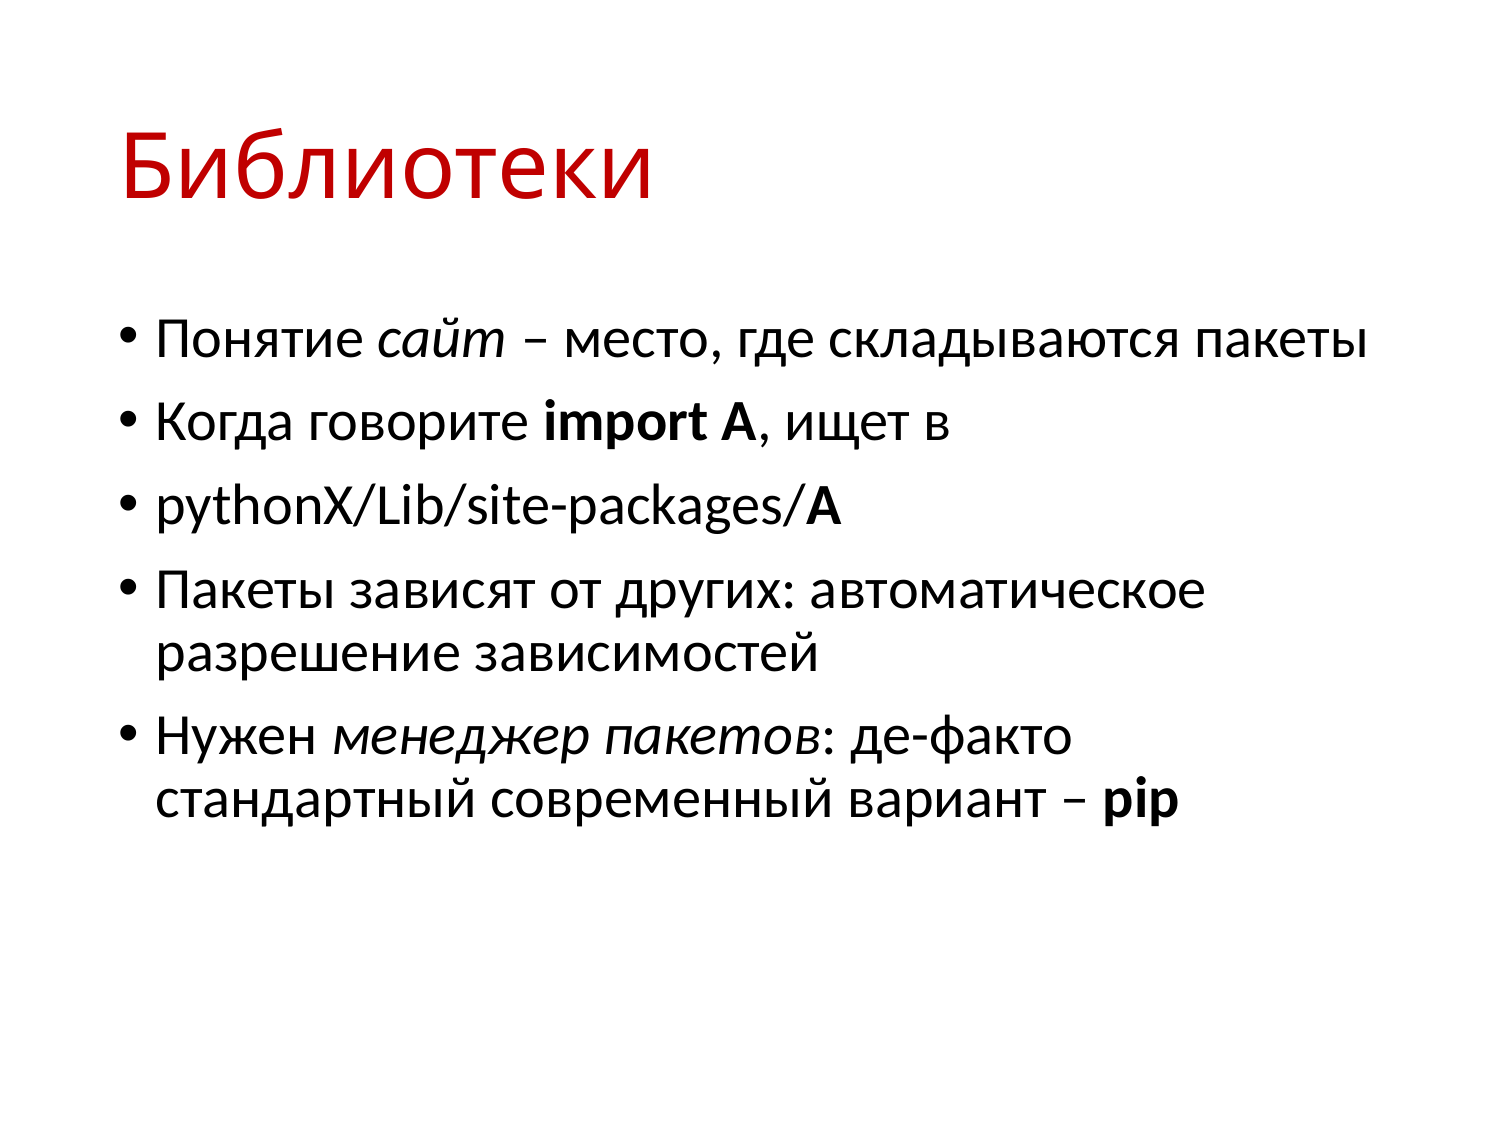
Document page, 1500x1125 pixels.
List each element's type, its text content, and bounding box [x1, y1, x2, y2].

title Библиотеки [103, 59, 1397, 278]
list Понятие сайт – место, где складываются пакеты Когда говорите import A, ищет в pythonX/Lib/site-packages/A Пакеты зависят от других: автоматическое разрешение зависимостей Нужен менеджер пакетов: де-факто стандартный современный вариант – pip [103, 299, 1397, 1014]
